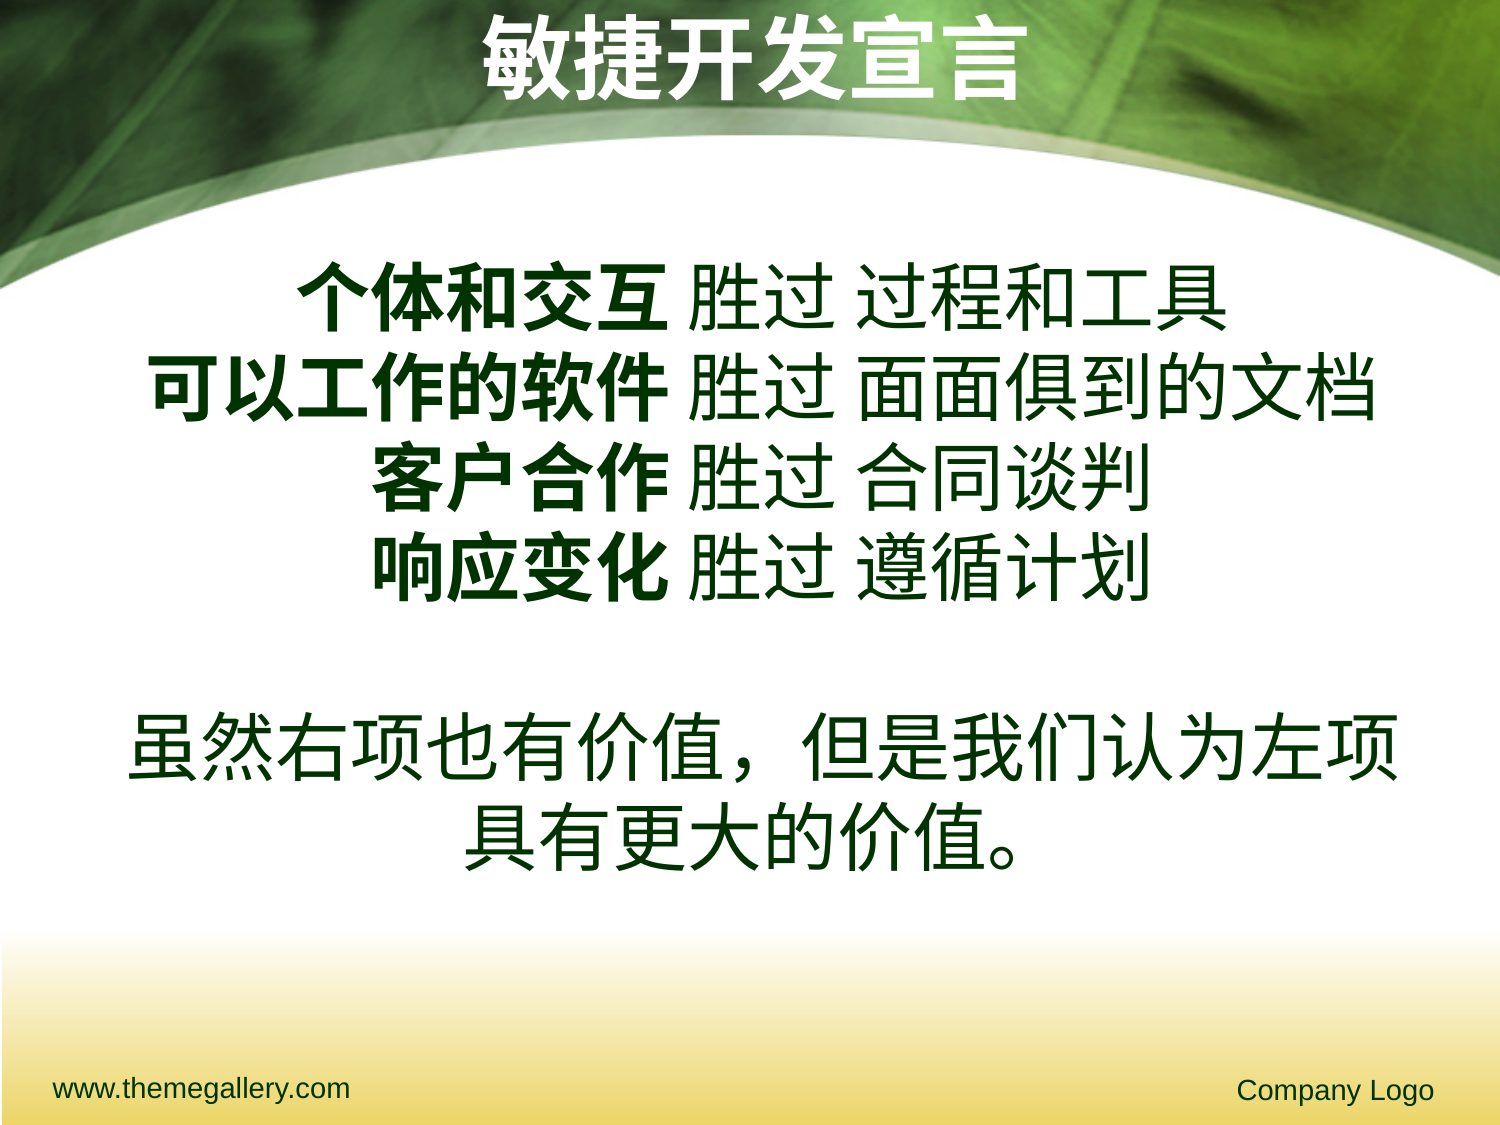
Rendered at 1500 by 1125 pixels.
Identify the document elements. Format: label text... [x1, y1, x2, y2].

footer Company Logo [974, 1063, 1451, 1114]
slide_number www.themegallery.com [37, 1061, 476, 1116]
text_box 个体和交互 胜过 过程和工具 可以工作的软件 胜过 面面俱到的文档 客户合作 胜过 合同谈判 响应变化 胜过 遵循计划 虽然右项也有价值，但是我们认为左项具有更大的价值。 [75, 243, 1450, 889]
title 敏捷开发宣言 [74, 9, 1438, 103]
picture [0, 0, 1500, 468]
